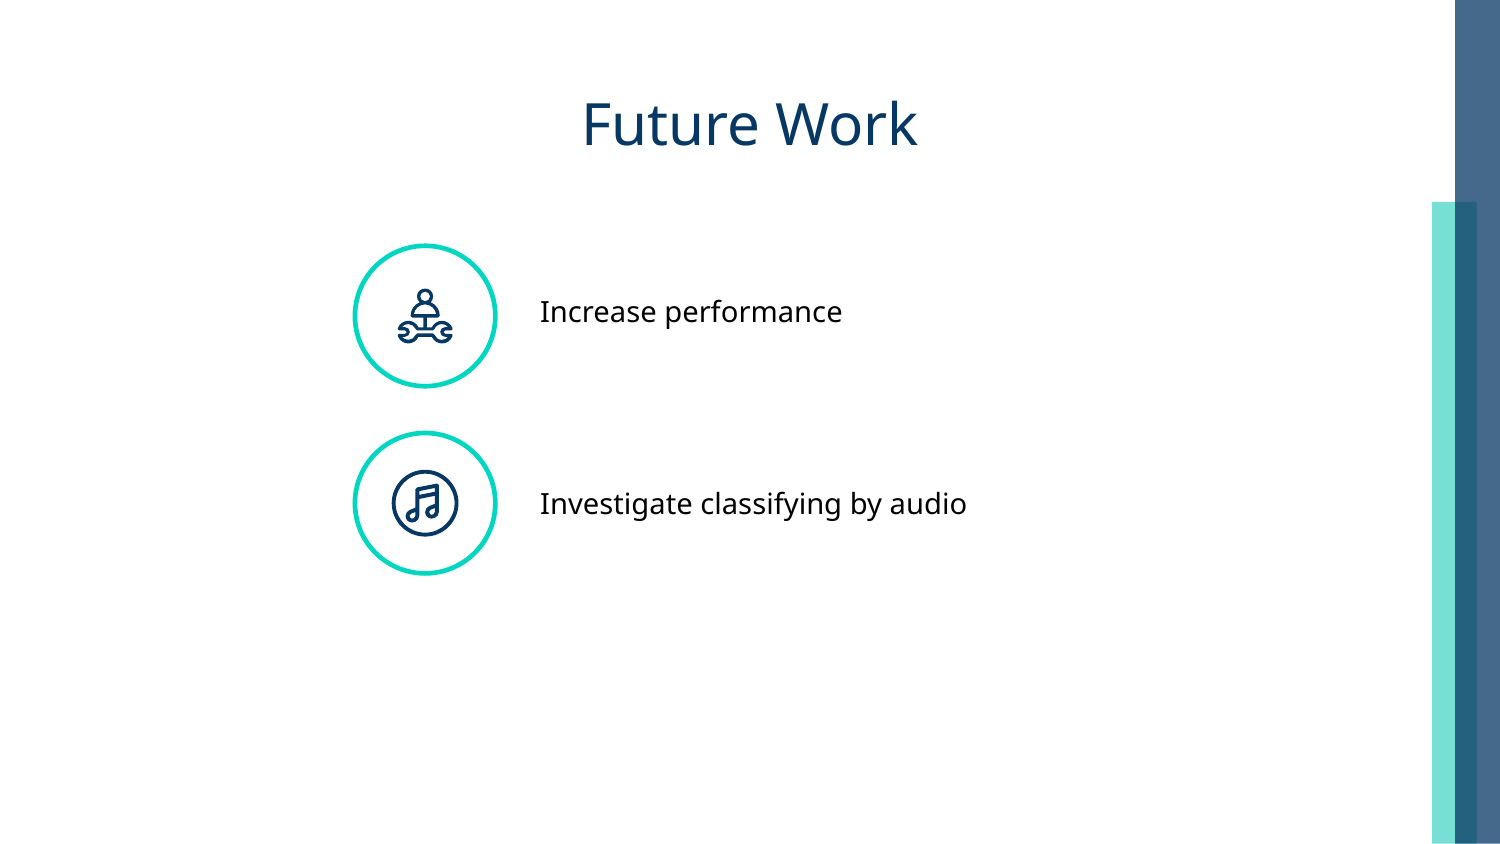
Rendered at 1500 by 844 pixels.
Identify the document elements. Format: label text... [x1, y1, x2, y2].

text_box Increase performance [525, 277, 1042, 343]
text_box [354, 432, 496, 574]
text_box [391, 469, 459, 537]
title Future Work [118, 88, 1382, 156]
text_box [397, 288, 453, 344]
text_box [354, 245, 496, 387]
text_box Investigate classifying by audio [525, 470, 1191, 536]
